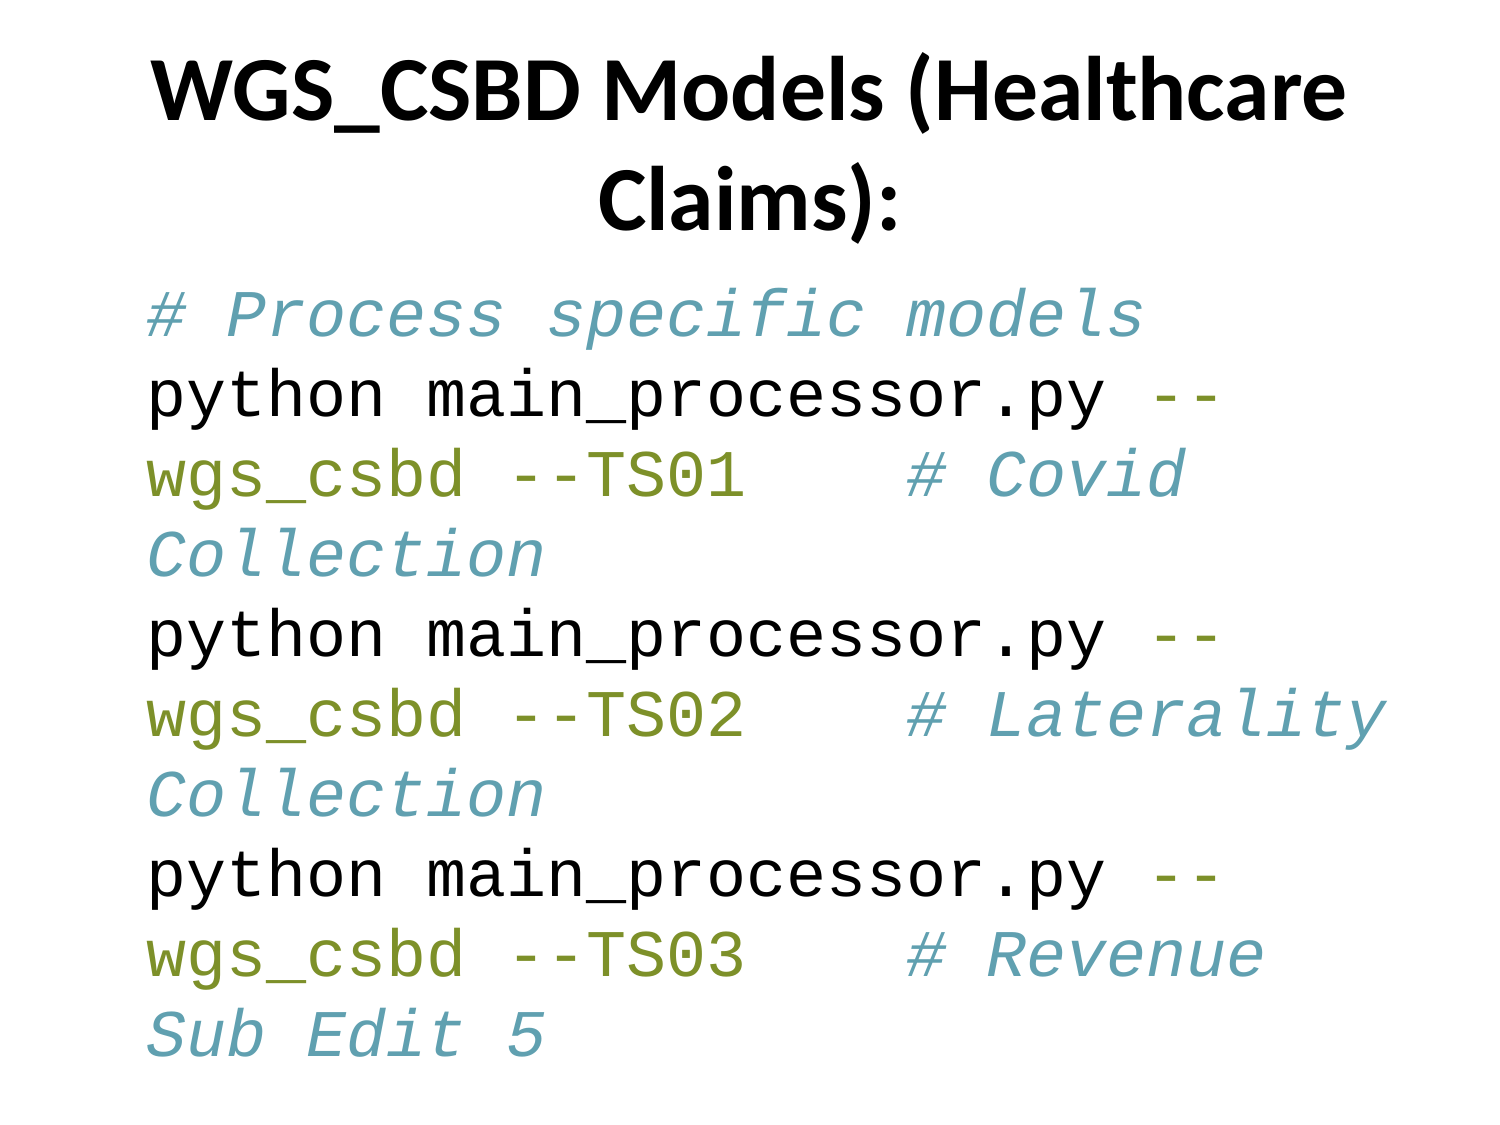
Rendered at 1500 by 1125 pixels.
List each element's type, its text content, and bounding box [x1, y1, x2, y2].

list # Process specific models python main_processor.py --wgs_csbd --TS01 # Covid Collection python main_processor.py --wgs_csbd --TS02 # Laterality Collection python main_processor.py --wgs_csbd --TS03 # Revenue Sub Edit 5 # Process all models python main_processor.py --wgs_csbd --all # All WGS_CSBD models [75, 262, 1425, 1005]
title WGS_CSBD Models (Healthcare Claims): [75, 45, 1425, 233]
